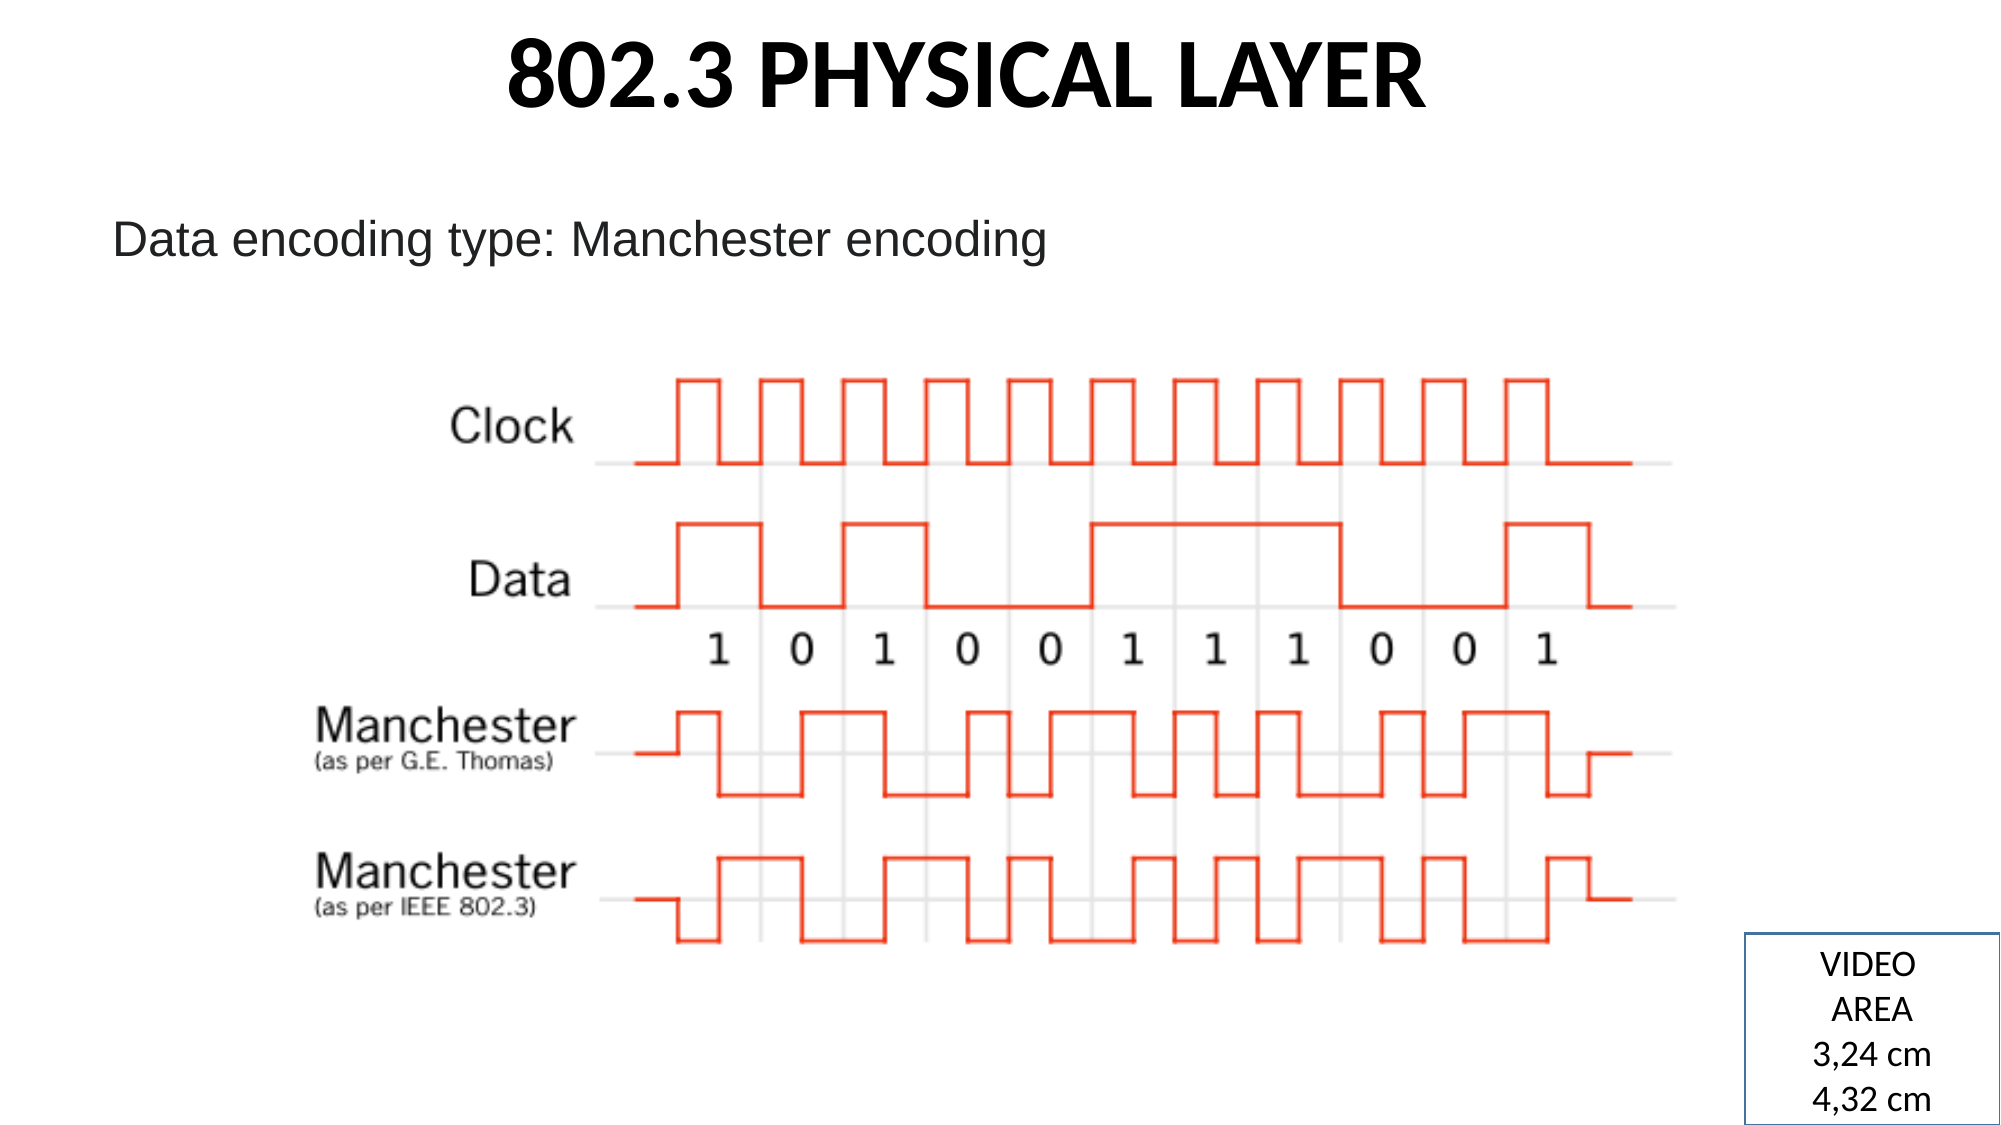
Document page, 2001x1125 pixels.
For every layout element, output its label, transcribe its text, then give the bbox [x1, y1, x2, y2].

text_box VIDEO AREA 3,24 cm 4,32 cm [1744, 932, 2000, 1125]
text_box 802.3 PHYSICAL LAYER [21, 0, 1914, 135]
picture [270, 318, 1730, 1010]
text_box Data encoding type: Manchester encoding [97, 199, 1669, 274]
